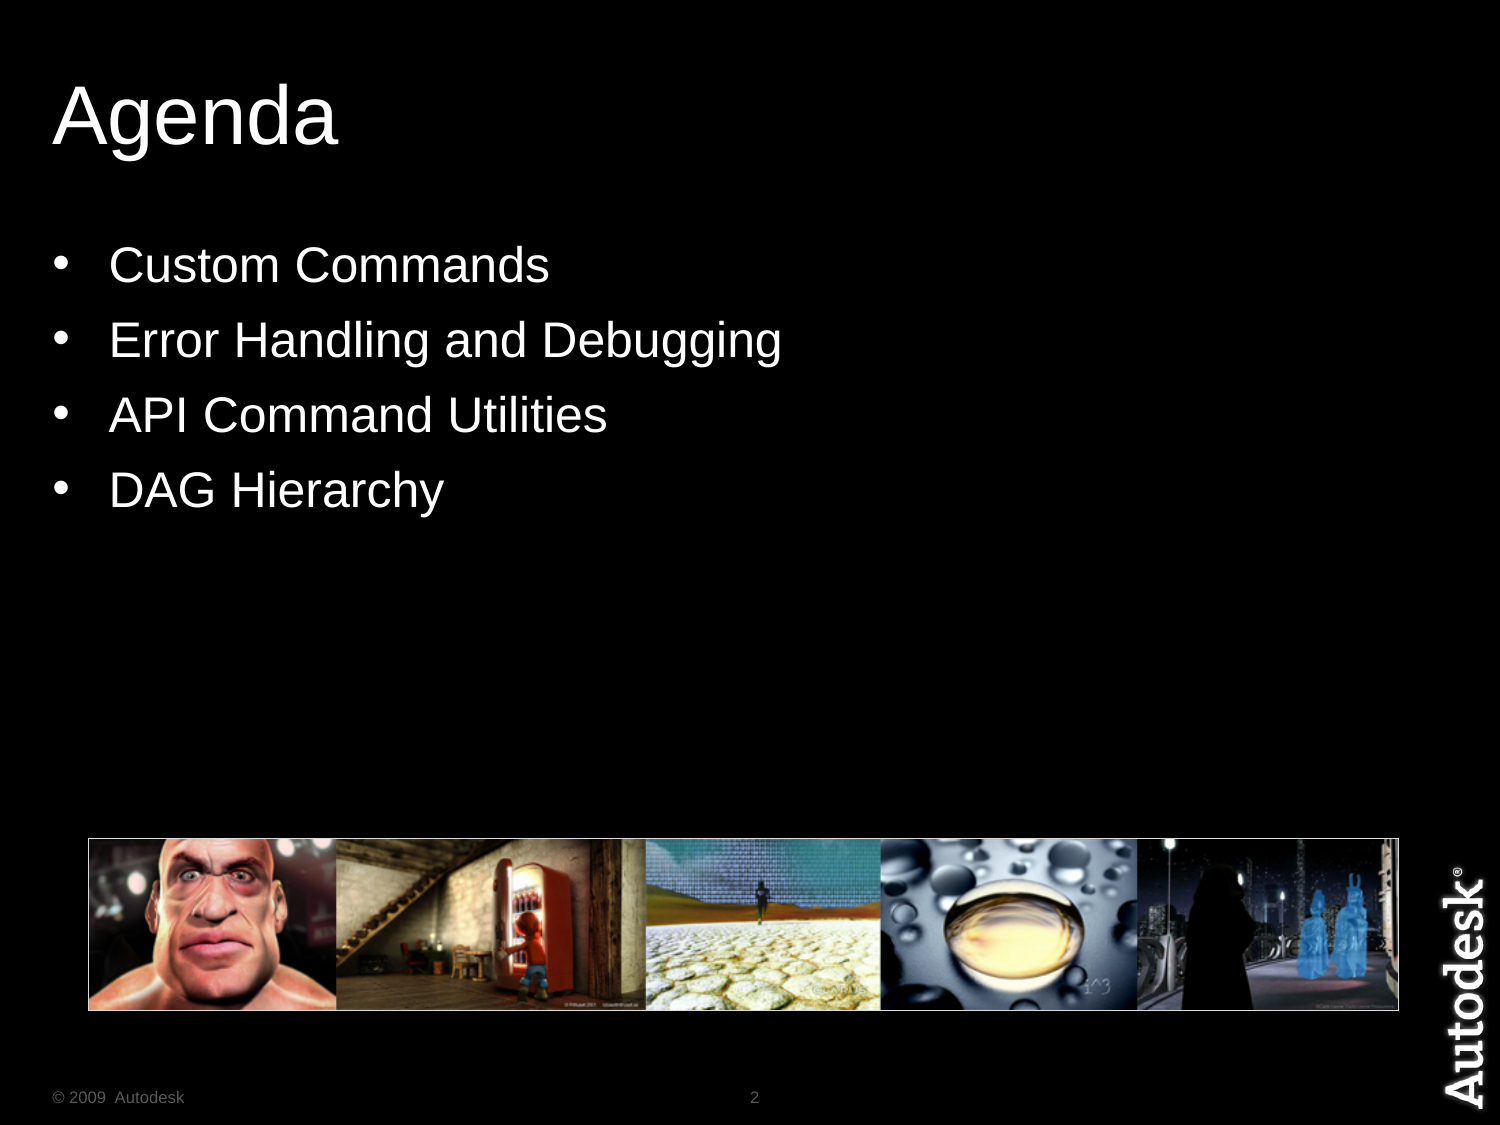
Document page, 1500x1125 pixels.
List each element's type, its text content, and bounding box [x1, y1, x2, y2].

picture [1402, 0, 1500, 1125]
list Custom Commands Error Handling and Debugging API Command Utilities DAG Hierarchy [52, 231, 1401, 1073]
title Agenda [52, 22, 1401, 211]
picture [88, 838, 1399, 1011]
